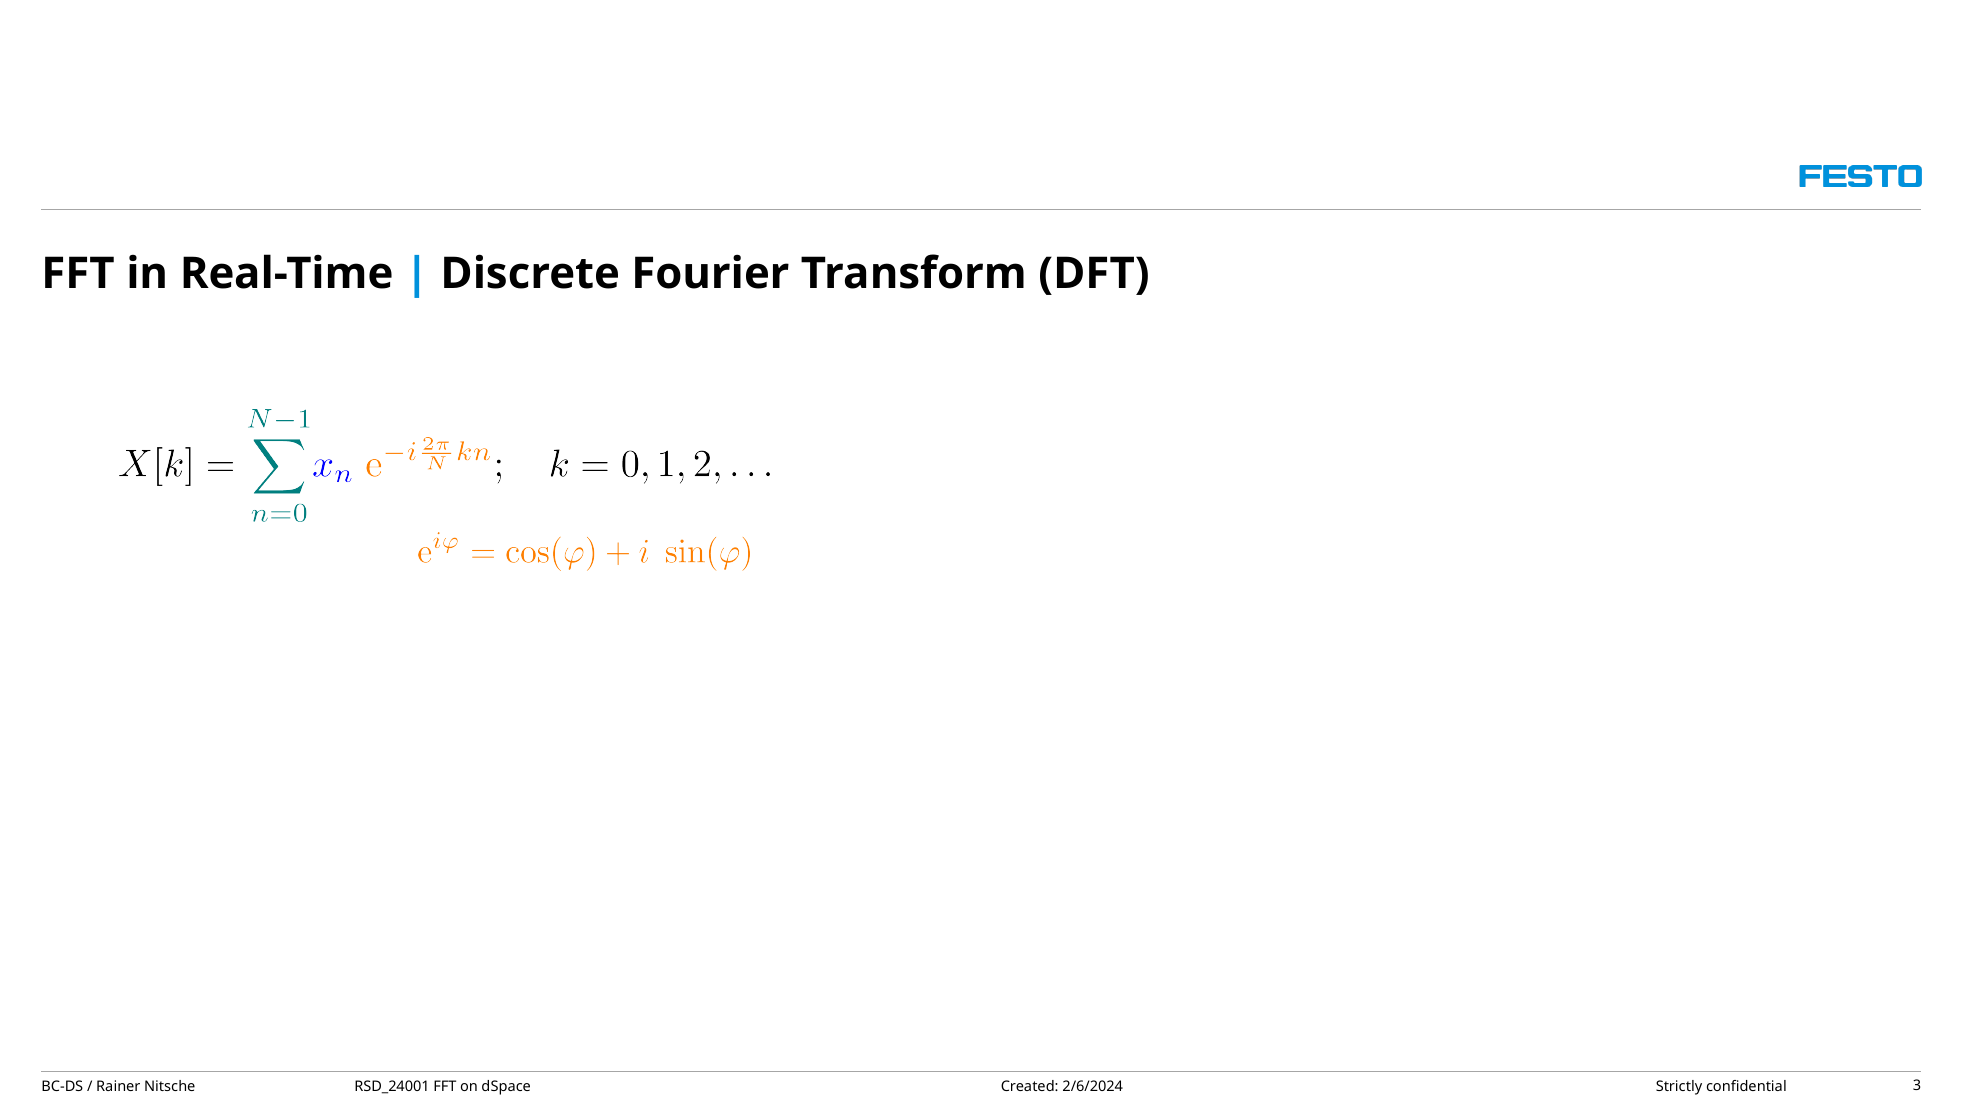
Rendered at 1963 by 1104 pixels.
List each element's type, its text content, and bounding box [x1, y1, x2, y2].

picture [1806, 165, 1823, 187]
picture [119, 409, 770, 522]
slide_number 3 [1873, 1077, 1922, 1095]
picture [1830, 170, 1865, 187]
picture [1889, 170, 1899, 187]
title FFT in Real-Time | Discrete Fourier Transform (DFT) [41, 245, 1921, 310]
picture [1855, 170, 1881, 187]
picture [417, 532, 750, 572]
picture [1905, 170, 1915, 182]
